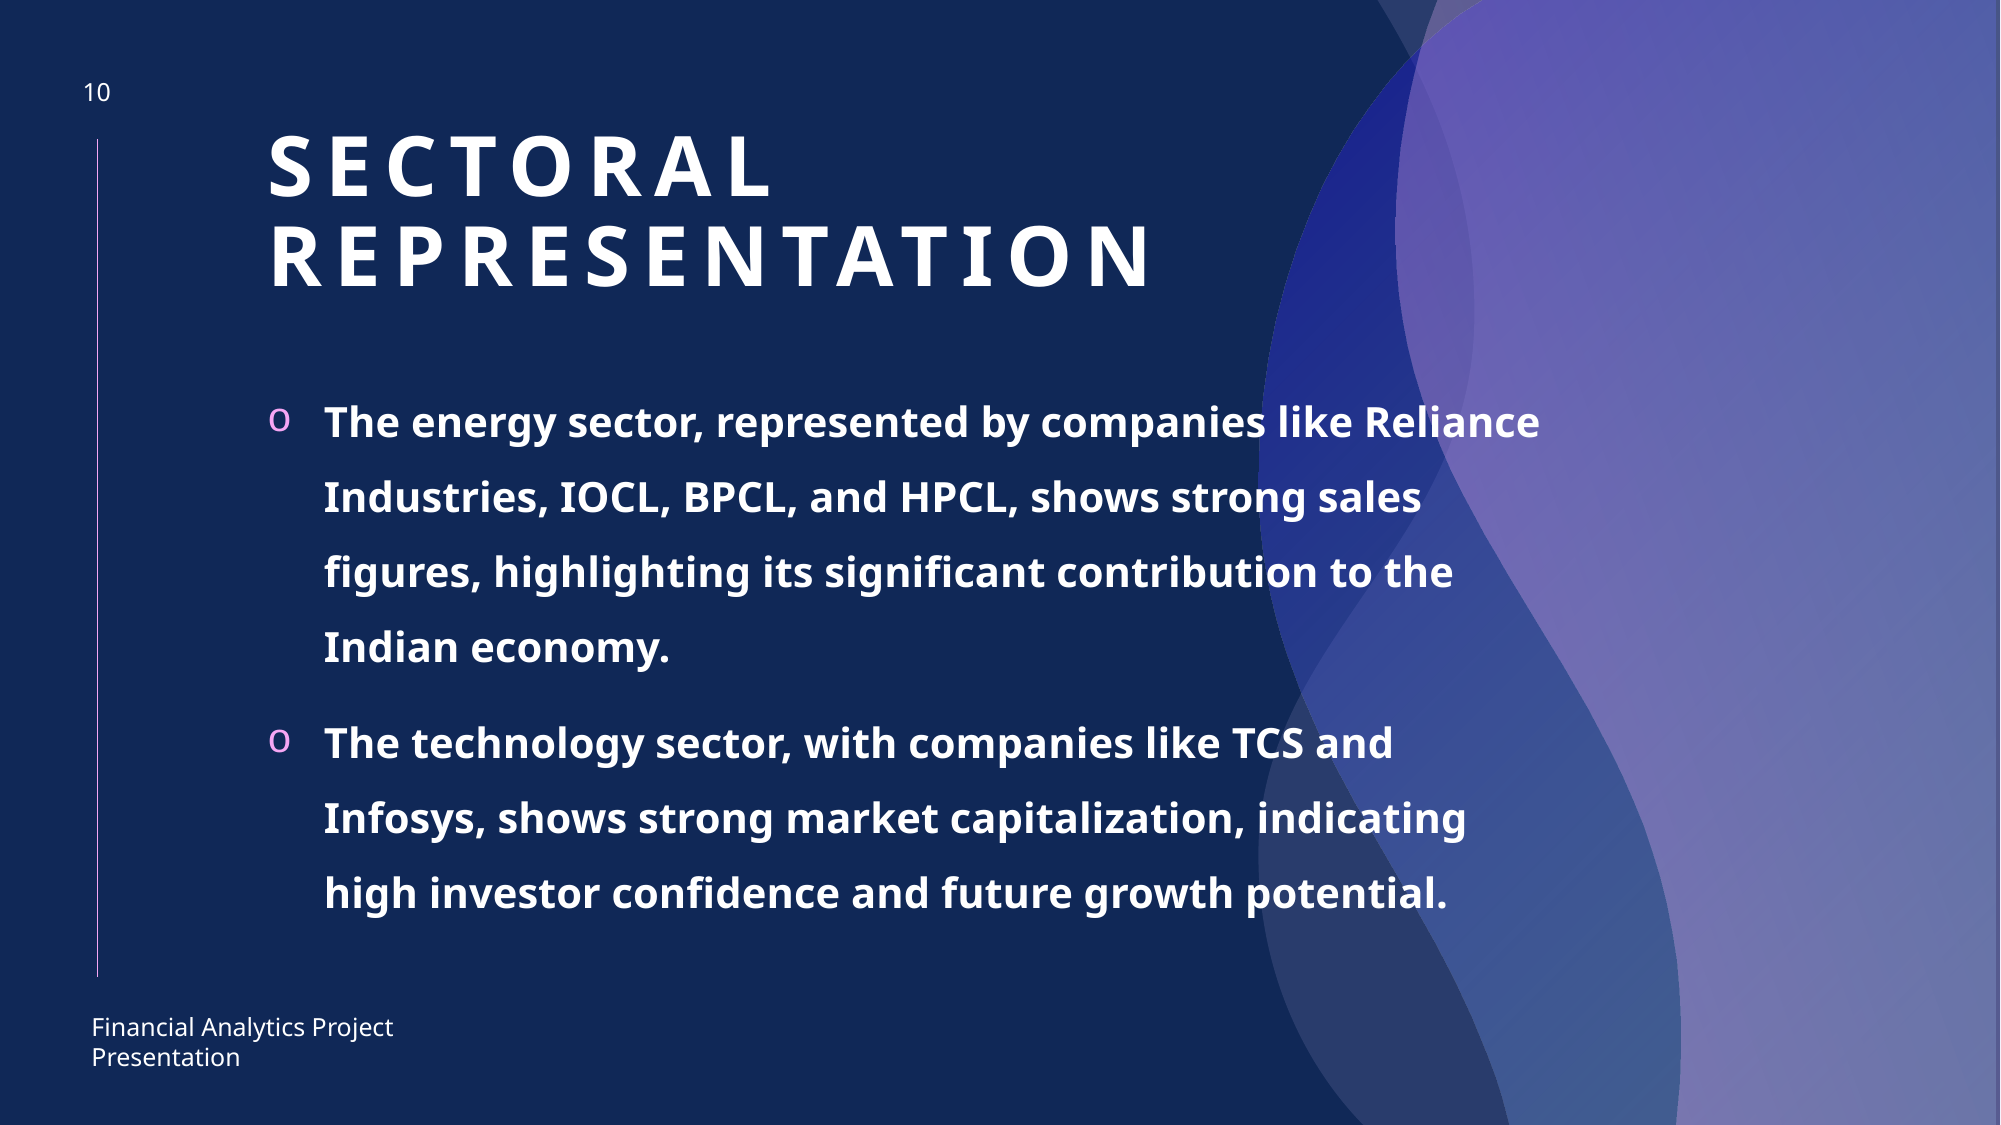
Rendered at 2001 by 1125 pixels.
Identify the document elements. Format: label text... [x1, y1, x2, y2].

footer Financial Analytics Project Presentation [76, 1015, 515, 1067]
list The energy sector, represented by companies like Reliance Industries, IOCL, BPCL, and HPCL, shows strong sales figures, highlighting its significant contribution to the Indian economy. The technology sector, with companies like TCS and Infosys, shows strong market capitalization, indicating high investor confidence and future growth potential. [251, 363, 1557, 886]
slide_number 10 [53, 67, 140, 119]
title Sectoral Representation [251, 136, 1709, 312]
